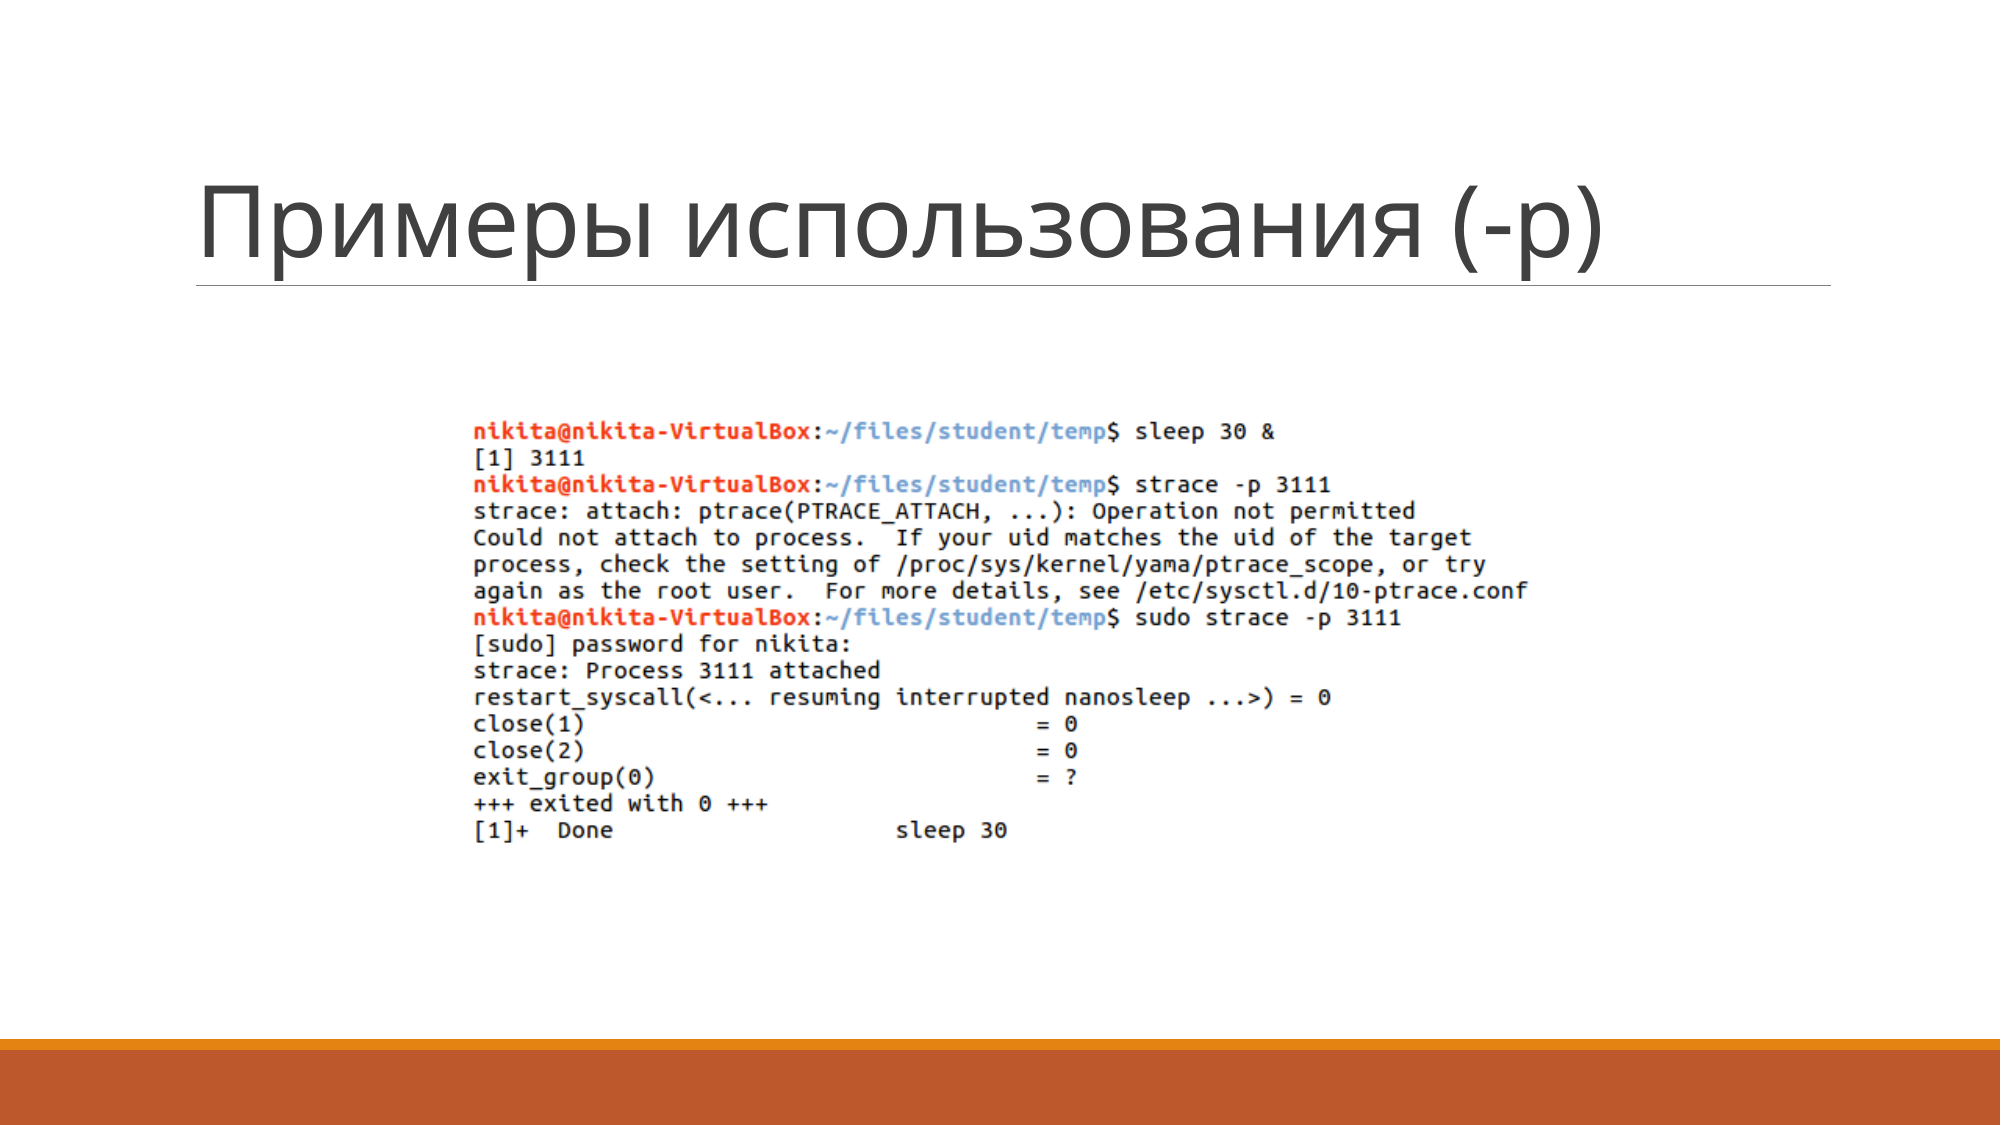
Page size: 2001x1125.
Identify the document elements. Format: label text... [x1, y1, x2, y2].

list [472, 418, 1538, 847]
title Примеры использования (-p) [180, 47, 1830, 285]
